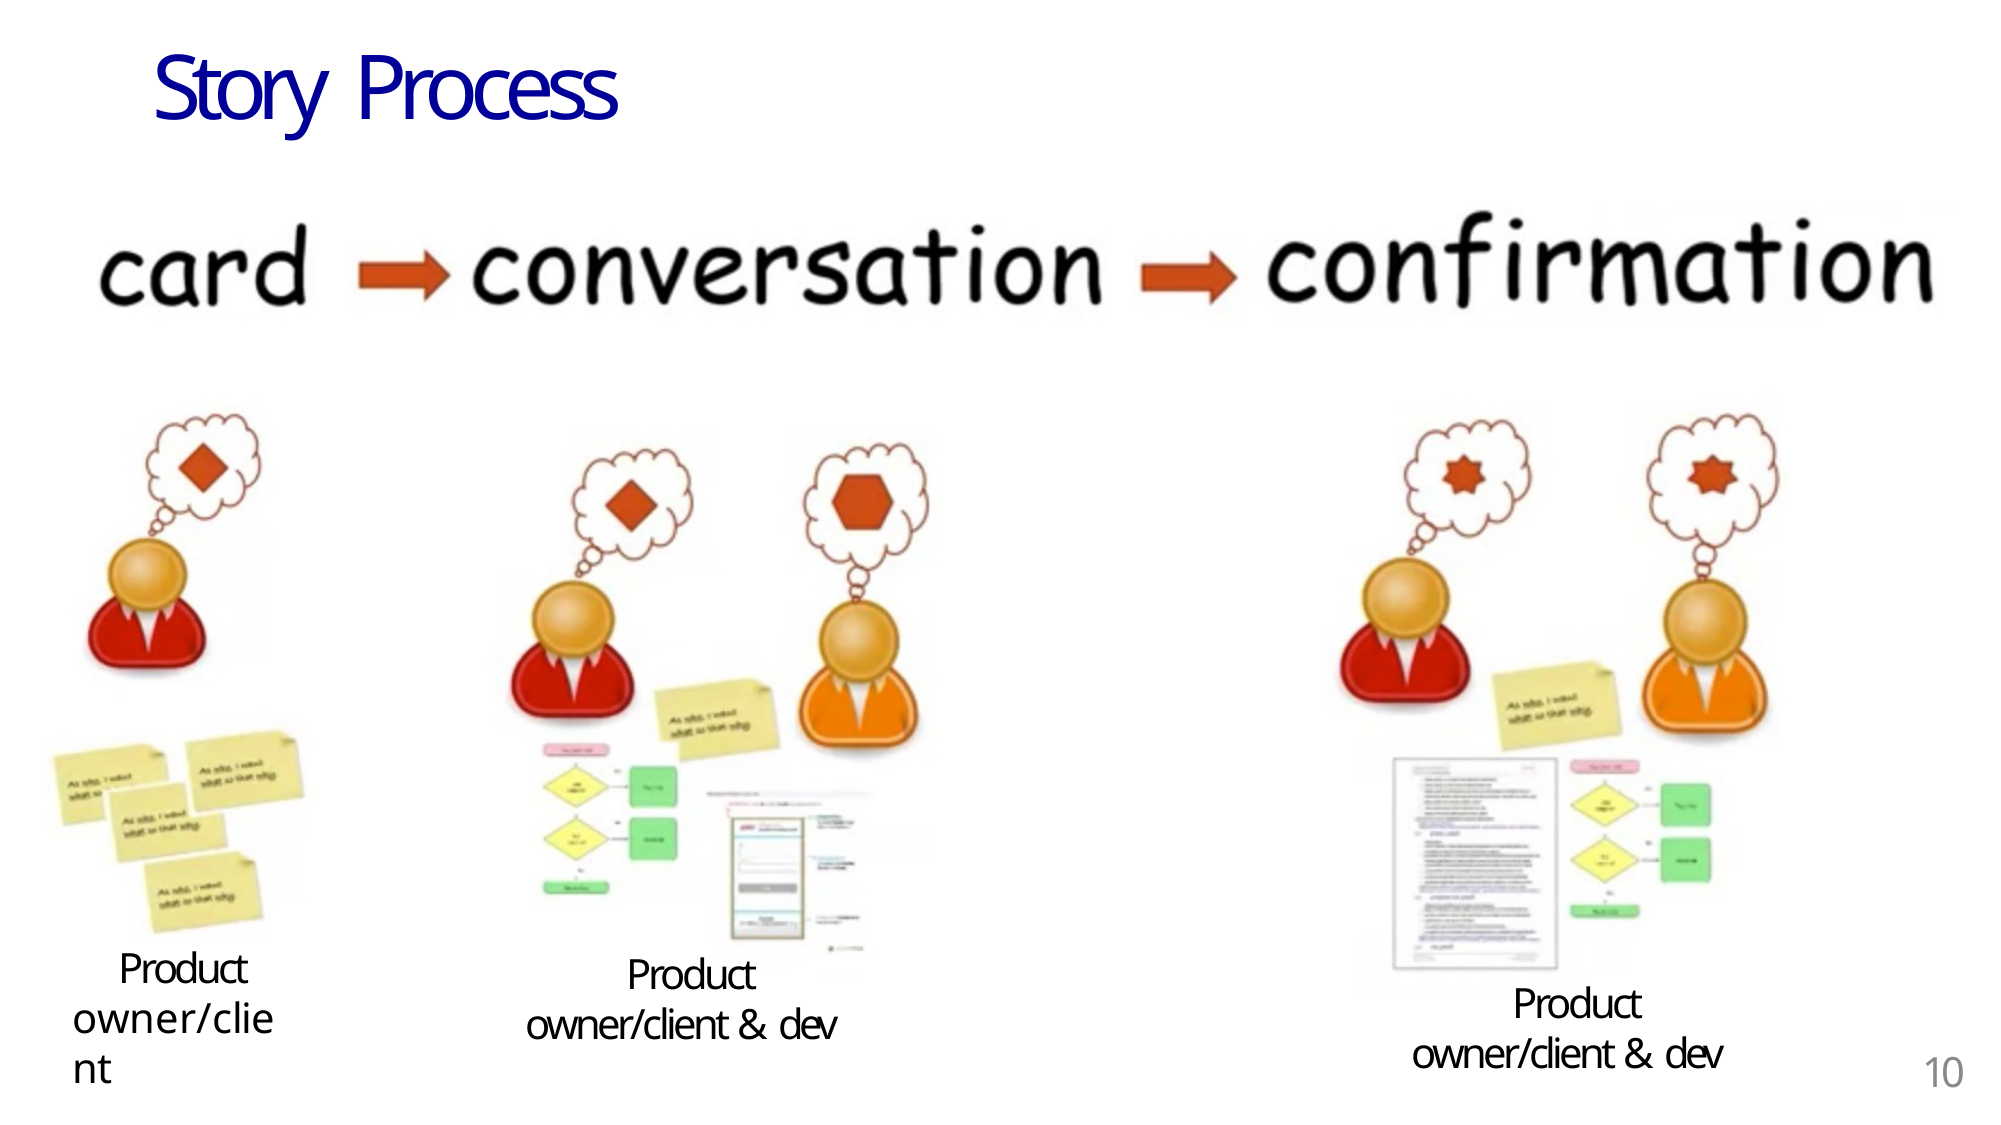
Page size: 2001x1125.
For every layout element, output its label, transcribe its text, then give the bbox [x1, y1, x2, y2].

text_box [1133, 200, 1957, 993]
text_box Product owner/client & dev [523, 945, 854, 1048]
slide_number 10 [1916, 1045, 1972, 1125]
text_box Product owner/client & dev [1409, 975, 1740, 1078]
text_box [46, 222, 339, 943]
text_box [349, 223, 1110, 979]
text_box Product owner/client [69, 939, 292, 1092]
title Story Process [150, 27, 646, 218]
